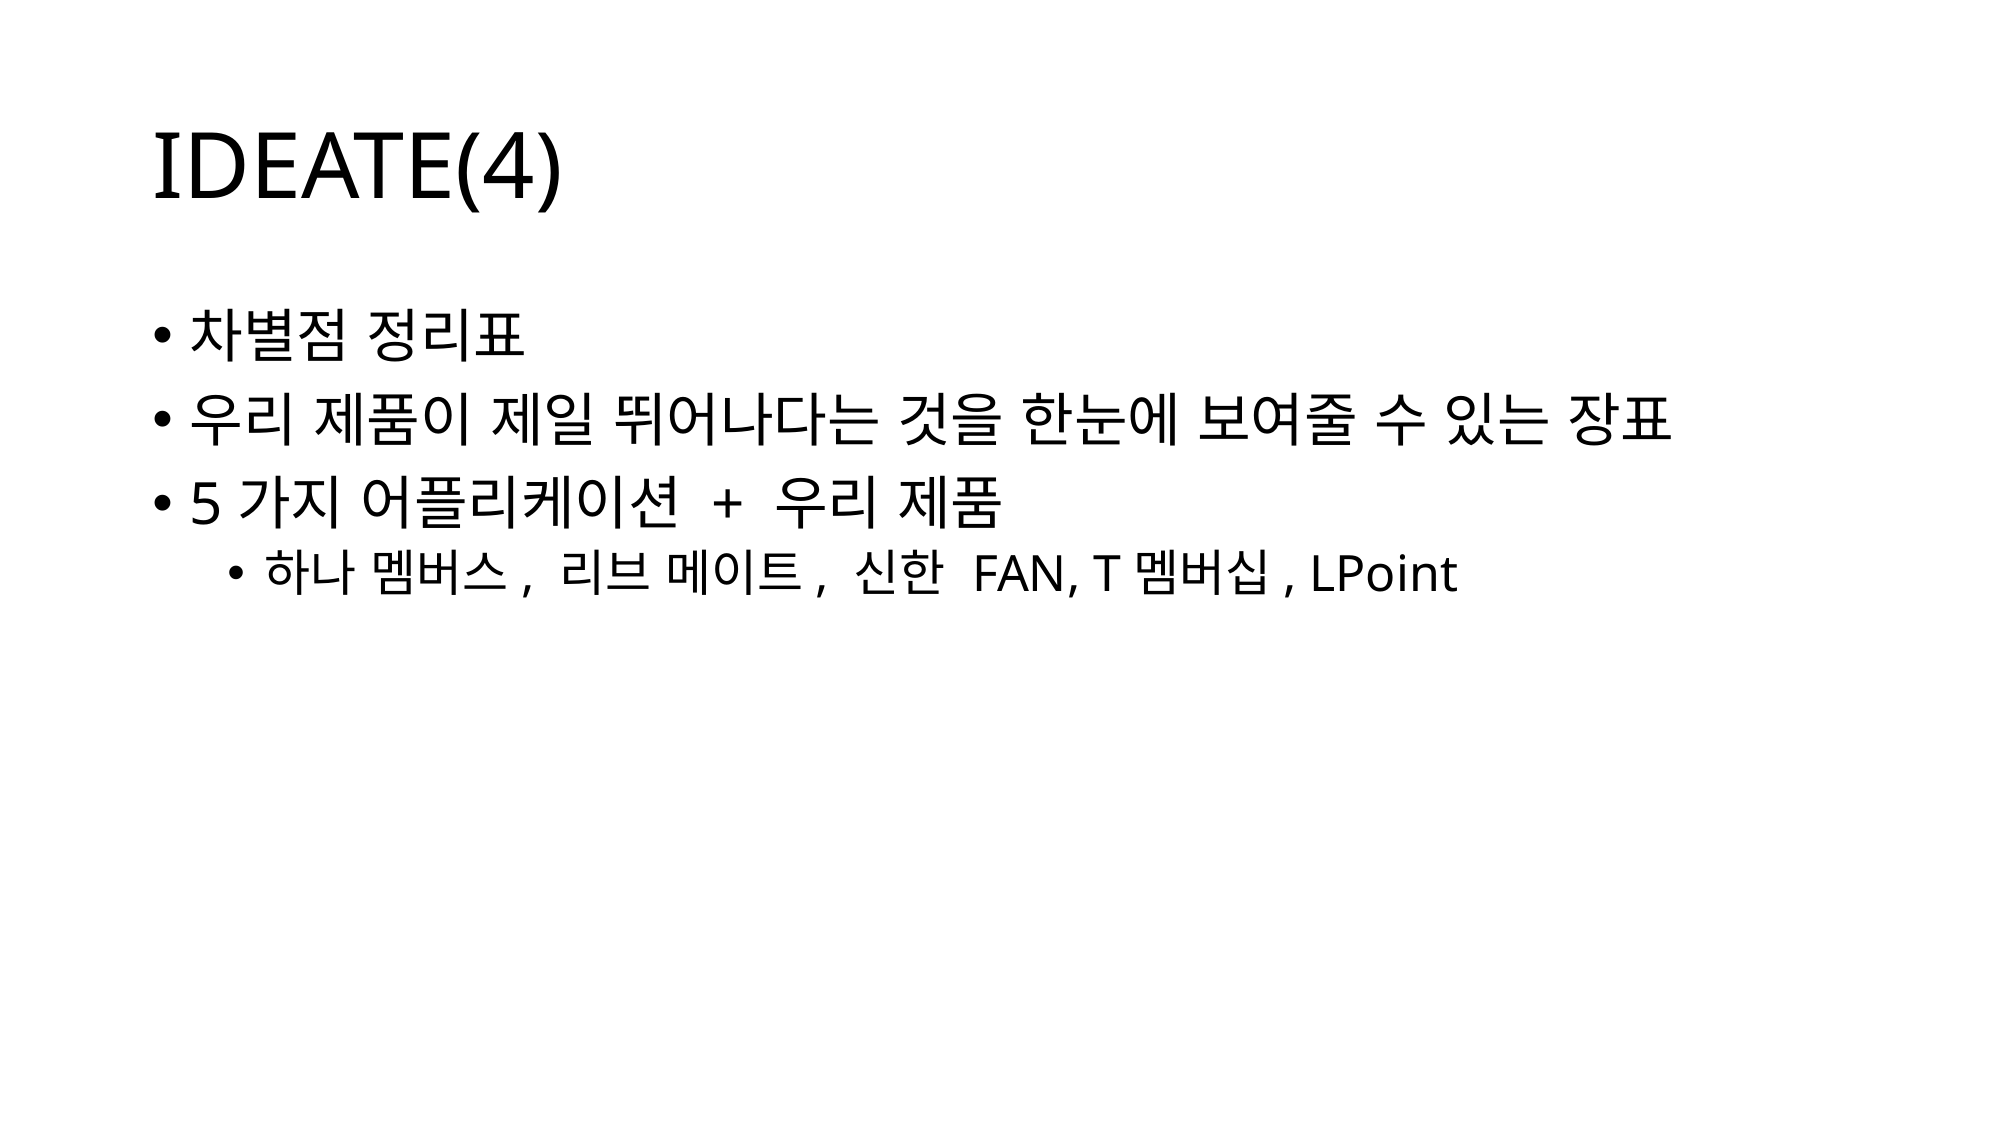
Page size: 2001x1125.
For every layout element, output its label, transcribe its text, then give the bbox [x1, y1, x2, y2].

list 차별점 정리표 우리 제품이 제일 뛰어나다는 것을 한눈에 보여줄 수 있는 장표 5가지 어플리케이션 + 우리 제품 하나 멤버스, 리브 메이트, 신한 FAN, T멤버십, LPoint [137, 299, 1863, 1014]
title IDEATE(4) [137, 59, 1863, 278]
